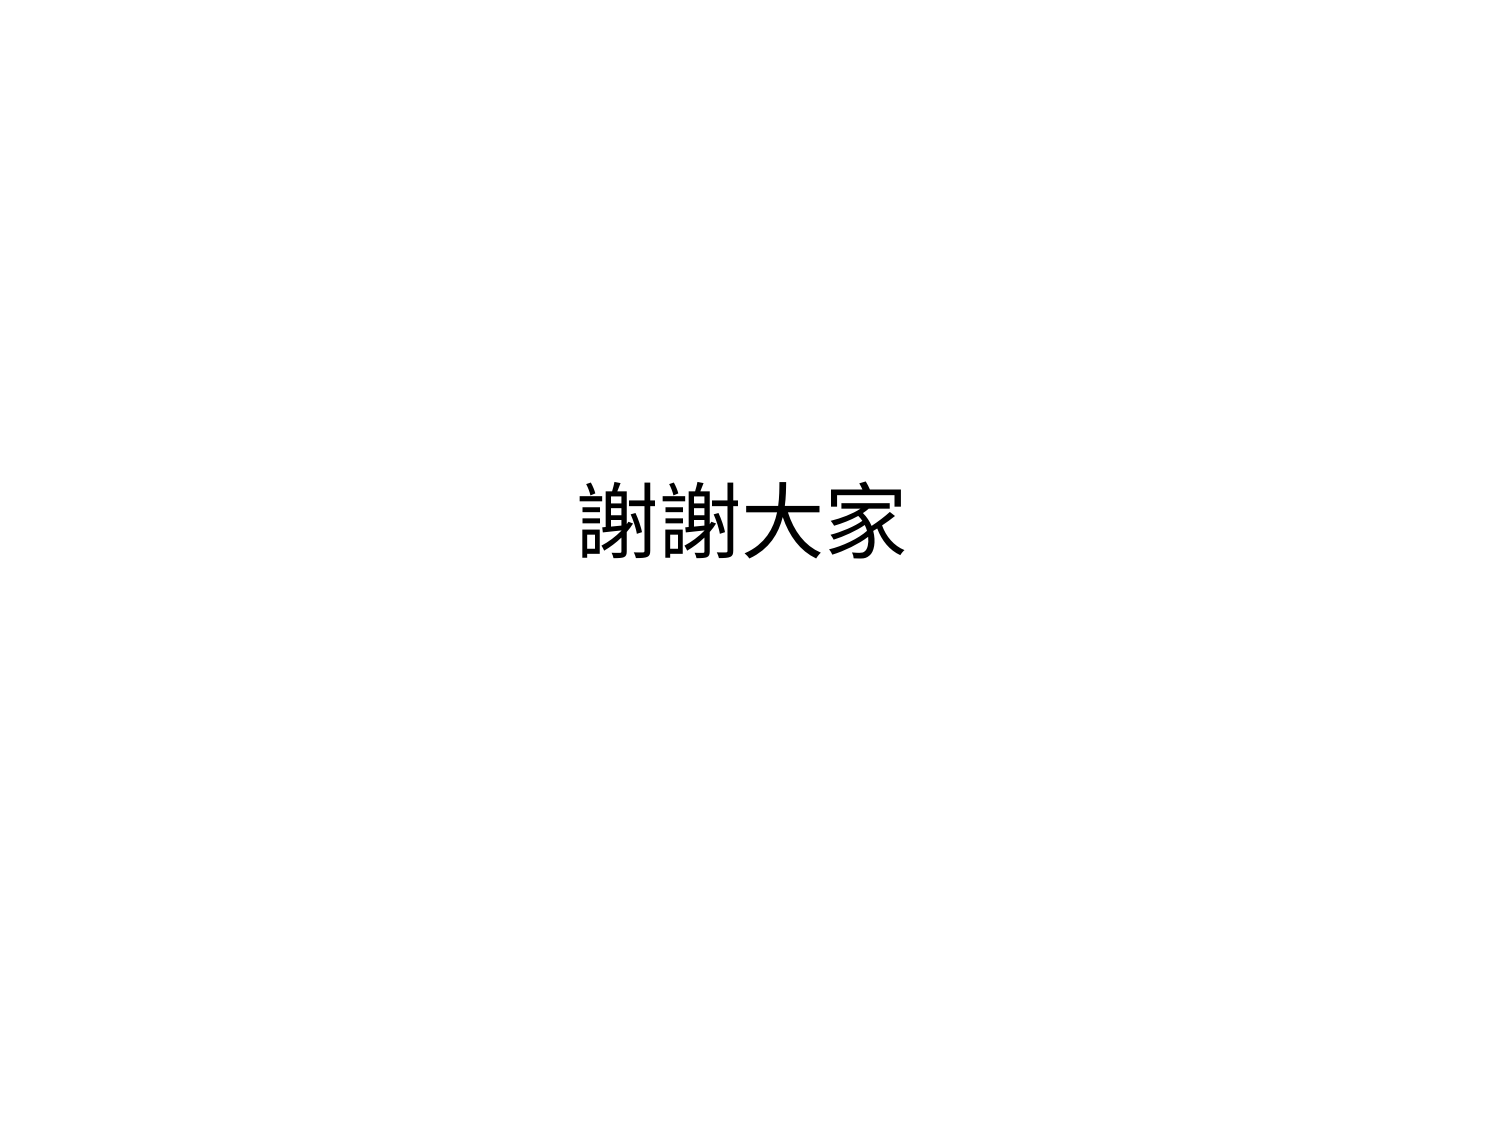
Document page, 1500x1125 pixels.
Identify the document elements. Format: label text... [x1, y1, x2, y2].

text_box 謝謝大家 [171, 461, 1312, 577]
